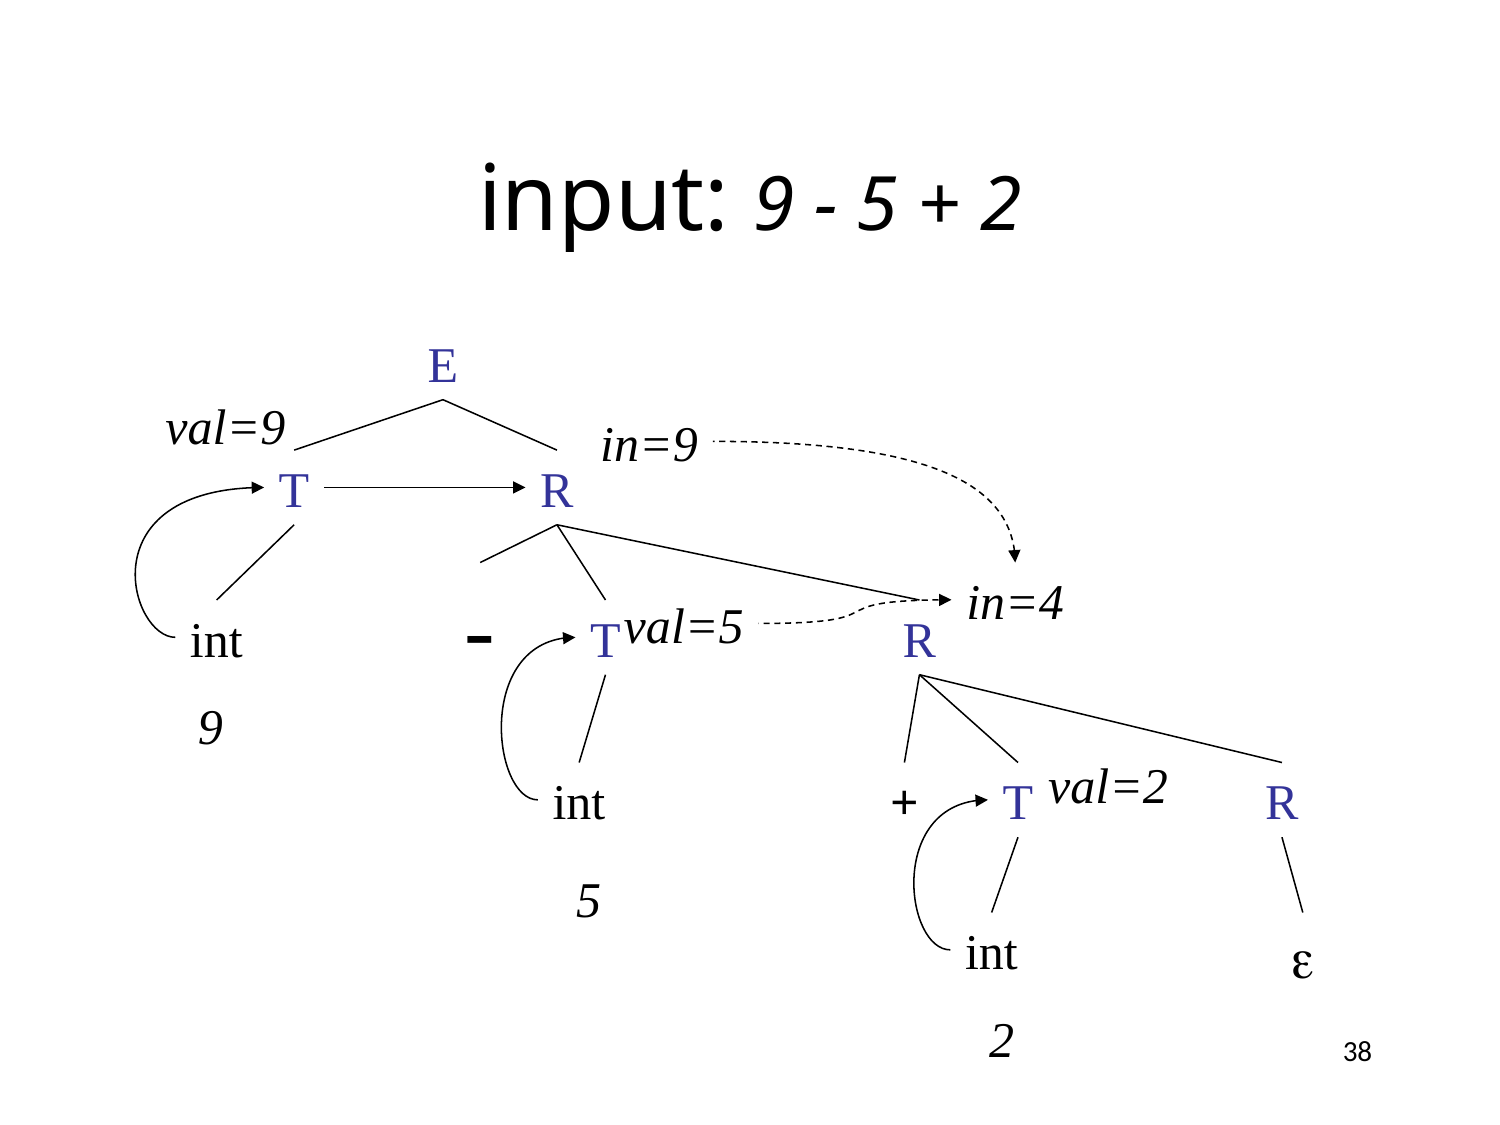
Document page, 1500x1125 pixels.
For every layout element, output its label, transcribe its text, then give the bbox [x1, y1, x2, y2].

text_box R [887, 633, 951, 675]
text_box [174, 487, 264, 639]
text_box + [875, 762, 934, 838]
text_box R [1250, 762, 1314, 838]
text_box 9 [183, 687, 238, 763]
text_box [949, 800, 988, 951]
text_box in=4 [951, 562, 1079, 638]
text_box  [1275, 912, 1331, 998]
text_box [1281, 837, 1304, 913]
text_box in=9 [585, 403, 713, 479]
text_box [480, 525, 552, 563]
text_box E [412, 324, 474, 399]
text_box val=9 [150, 387, 301, 463]
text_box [991, 837, 1019, 913]
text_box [713, 441, 1016, 625]
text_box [442, 400, 558, 450]
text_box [293, 400, 441, 450]
text_box val=5 [608, 608, 759, 661]
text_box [919, 675, 1283, 763]
text_box 5 [561, 859, 616, 935]
title input: 9 - 5 + 2 [112, 99, 1388, 288]
text_box val=2 [1033, 771, 1187, 822]
text_box - [450, 562, 511, 688]
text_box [537, 637, 576, 801]
text_box T [575, 608, 636, 675]
text_box int [950, 912, 1033, 988]
text_box int [175, 646, 258, 675]
text_box T [264, 458, 325, 525]
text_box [579, 675, 606, 763]
text_box R [525, 450, 589, 523]
text_box T [987, 771, 1049, 838]
text_box int [537, 762, 621, 838]
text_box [904, 675, 917, 763]
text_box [268, 525, 295, 601]
slide_number 38 [1074, 1024, 1388, 1101]
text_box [556, 525, 708, 601]
text_box 2 [974, 999, 1030, 1075]
